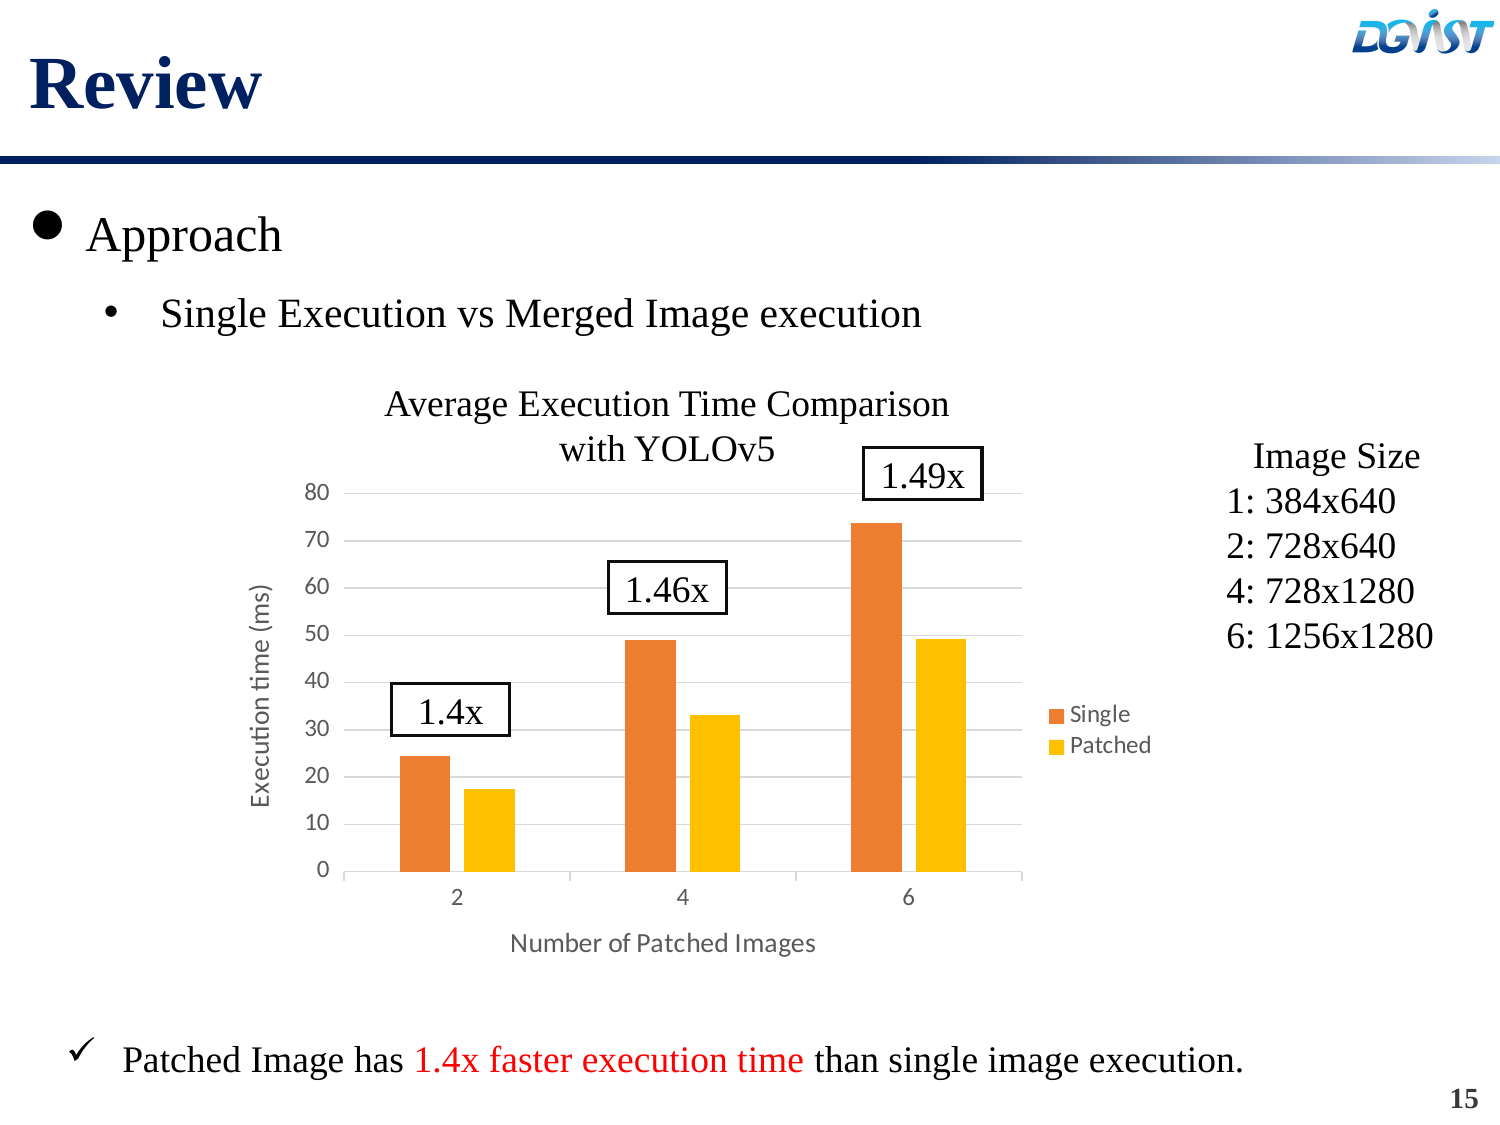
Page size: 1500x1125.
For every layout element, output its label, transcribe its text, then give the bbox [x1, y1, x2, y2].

text_box 15 [1430, 1072, 1494, 1118]
text_box [0, 155, 1500, 165]
text_box Review [14, 19, 1440, 139]
picture [1352, 7, 1494, 55]
text_box Image Size 1: 384x640 2: 728x640 4: 728x1280 6: 1256x1280 [1211, 423, 1463, 664]
text_box 1.49x [863, 447, 983, 470]
text_box Approach Single Execution vs Merged Image execution [14, 163, 1475, 344]
text_box Patched Image has 1.4x faster execution time than single image execution. [51, 1005, 1284, 1088]
chart [212, 470, 1173, 994]
text_box Average Execution Time Comparison with YOLOv5 [352, 371, 982, 470]
